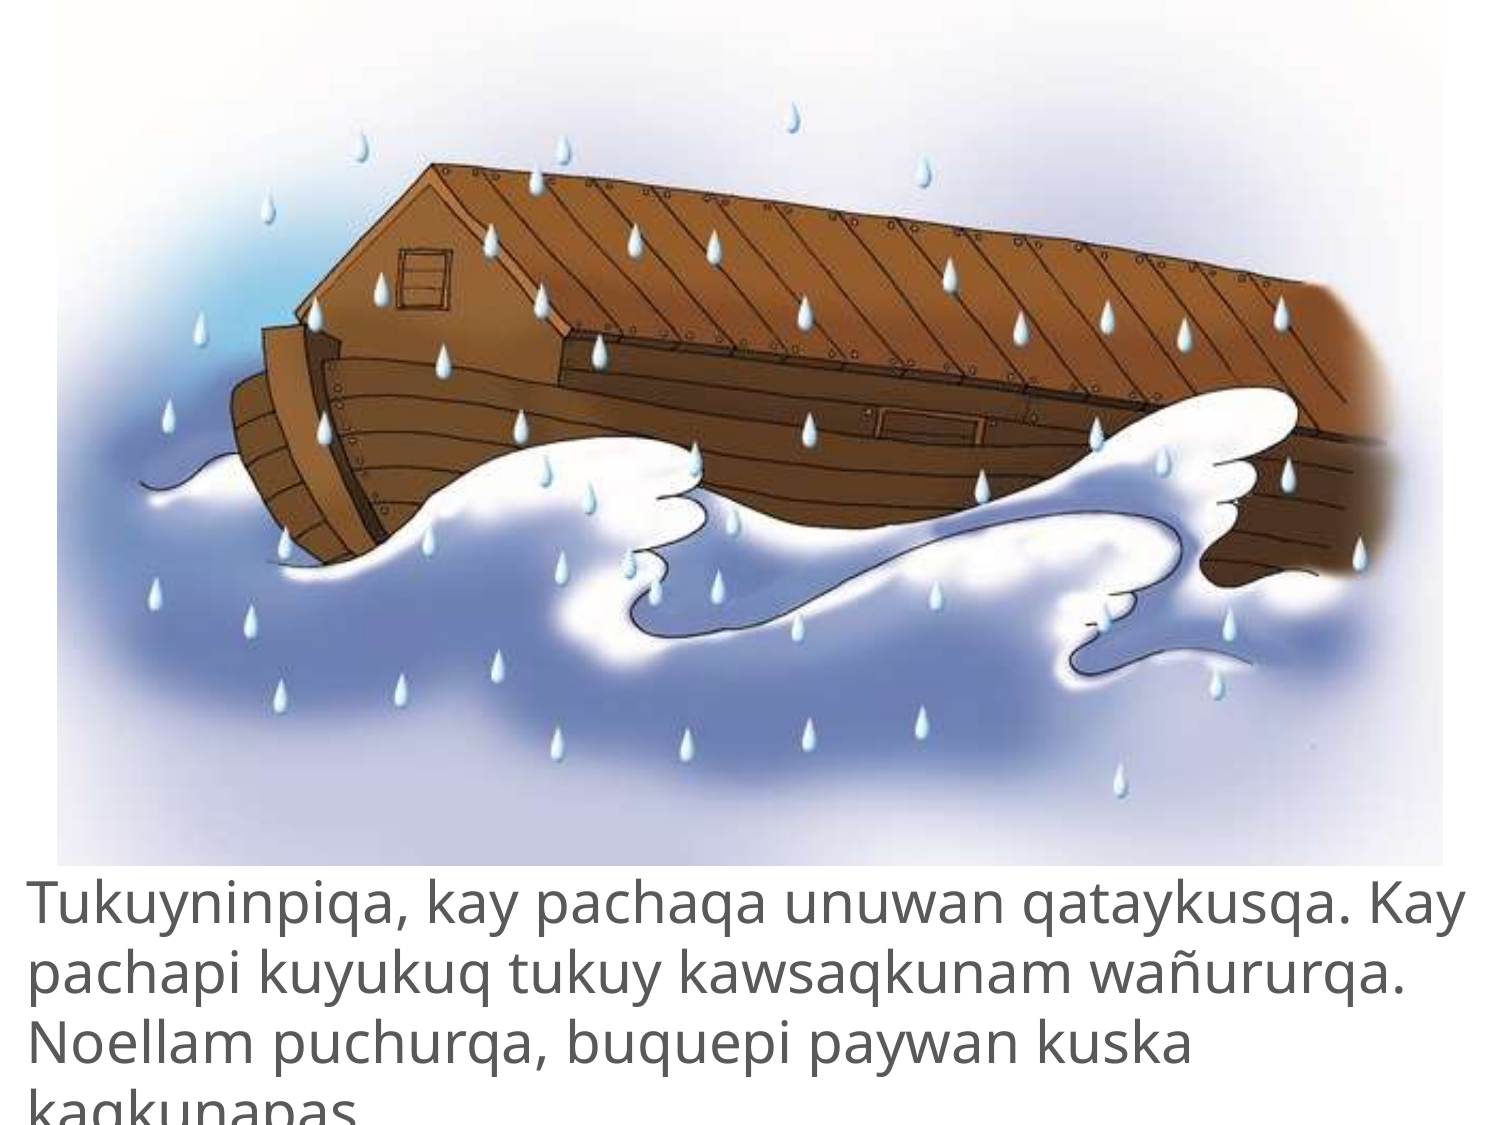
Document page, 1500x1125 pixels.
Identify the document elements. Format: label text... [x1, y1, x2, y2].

picture [57, 0, 1443, 866]
text_box Tukuyninpiqa, kay pachaqa unuwan qataykusqa. Kay pachapi kuyukuq tukuy kawsaqkunam wañururqa. Noellam puchurqa, buquepi paywan kuska kaqkunapas. [11, 857, 1498, 1125]
